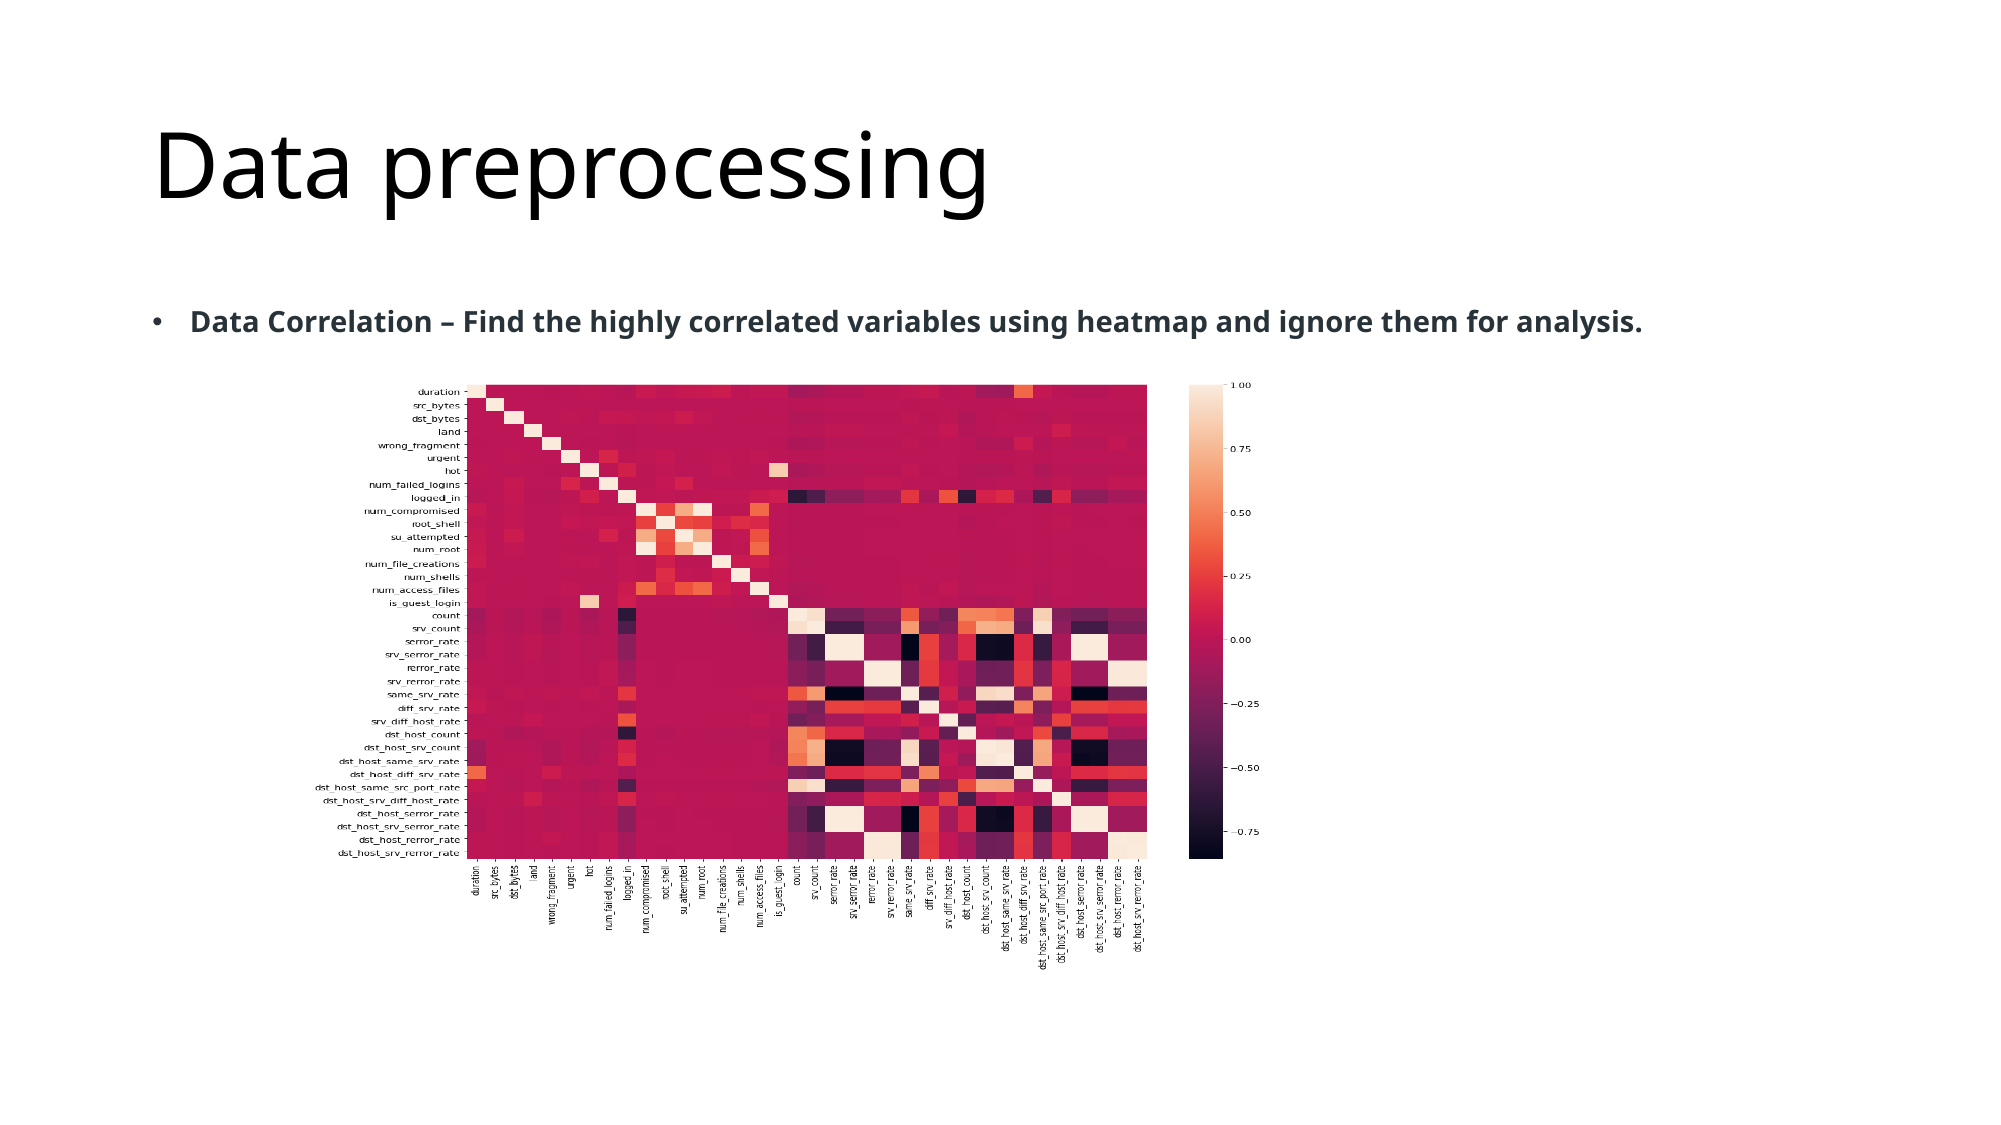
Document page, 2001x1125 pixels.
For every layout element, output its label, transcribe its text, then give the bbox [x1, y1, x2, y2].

list Data Correlation – Find the highly correlated variables using heatmap and ignore them for analysis. [137, 299, 1863, 1014]
title Data preprocessing [137, 59, 1863, 278]
picture [307, 377, 1268, 973]
